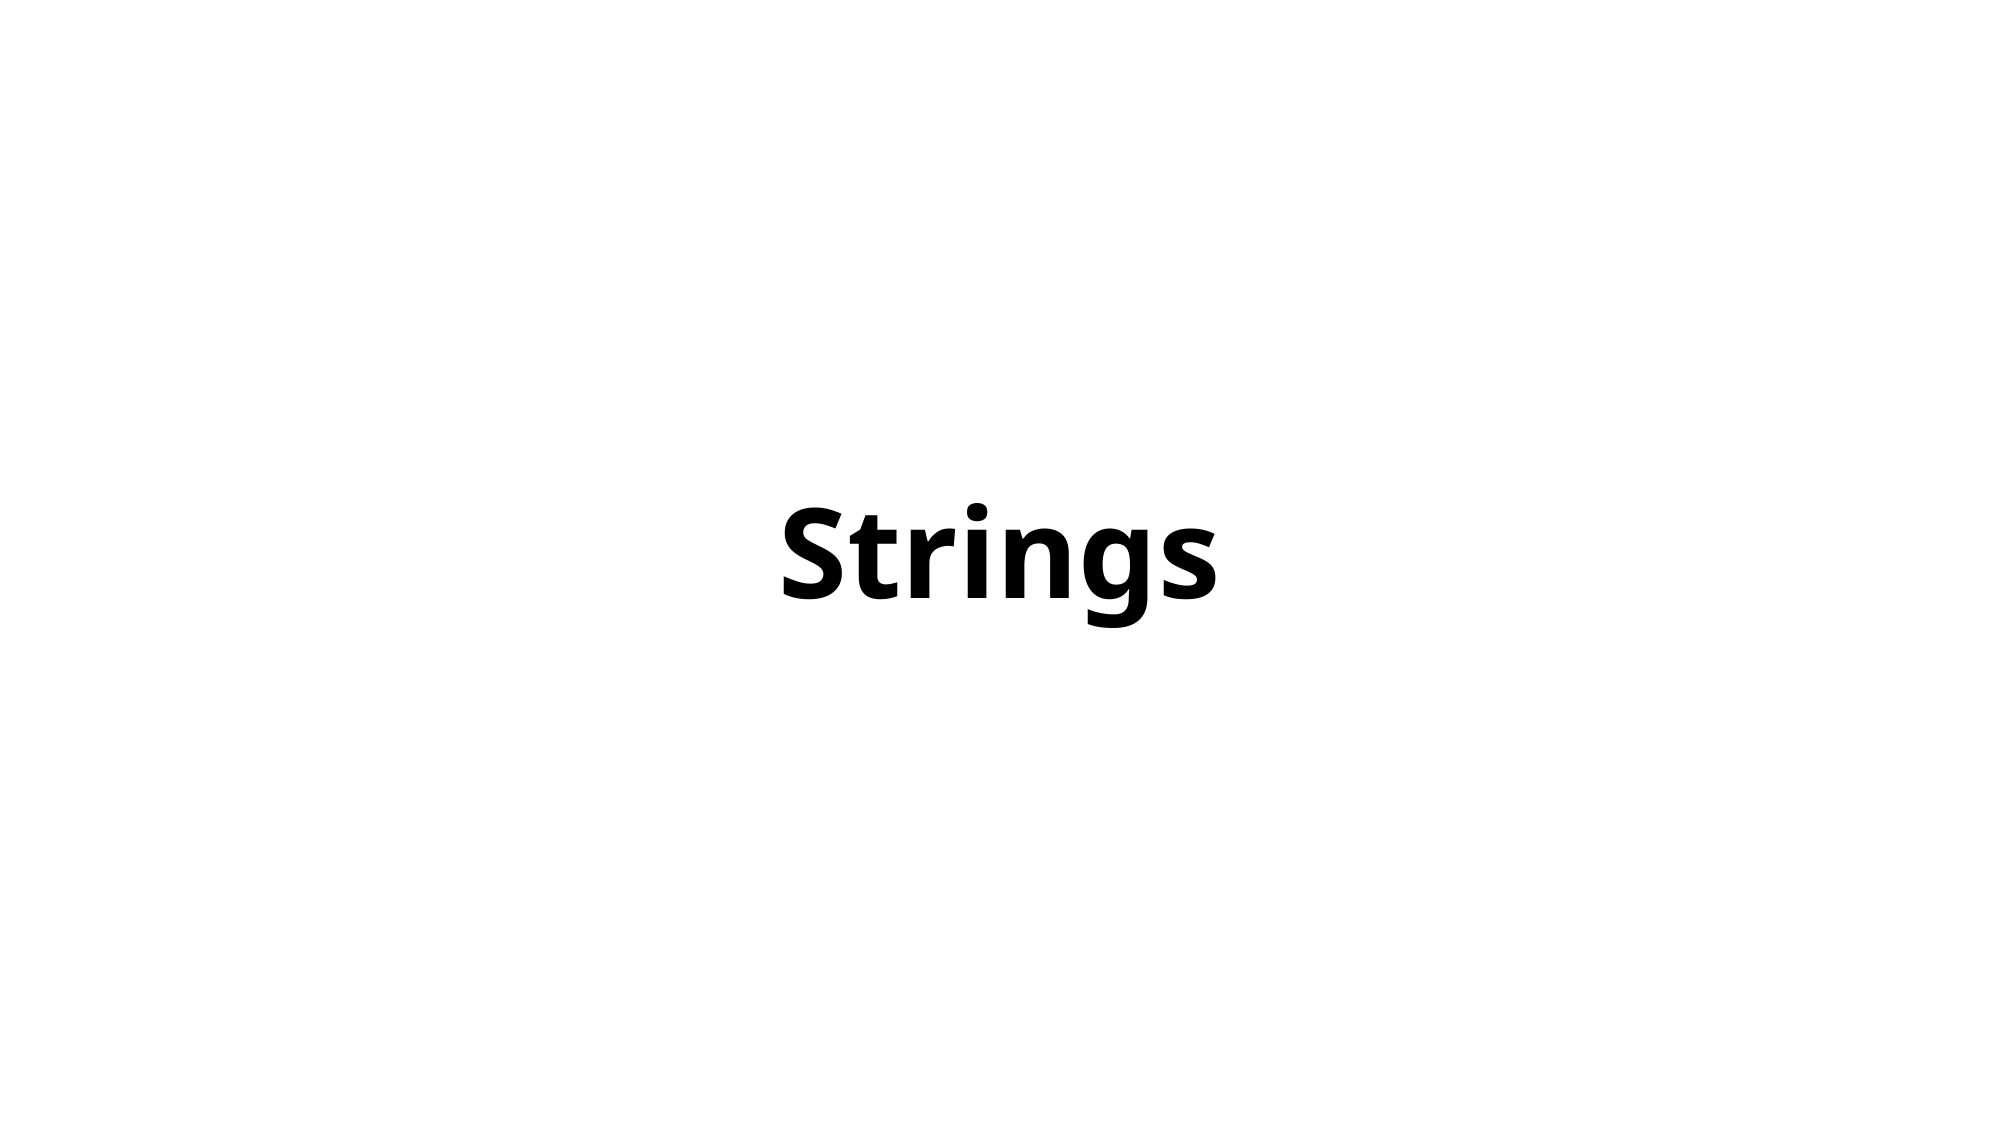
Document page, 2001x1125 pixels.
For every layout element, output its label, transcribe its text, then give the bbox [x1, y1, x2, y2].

title Strings [68, 338, 1932, 646]
